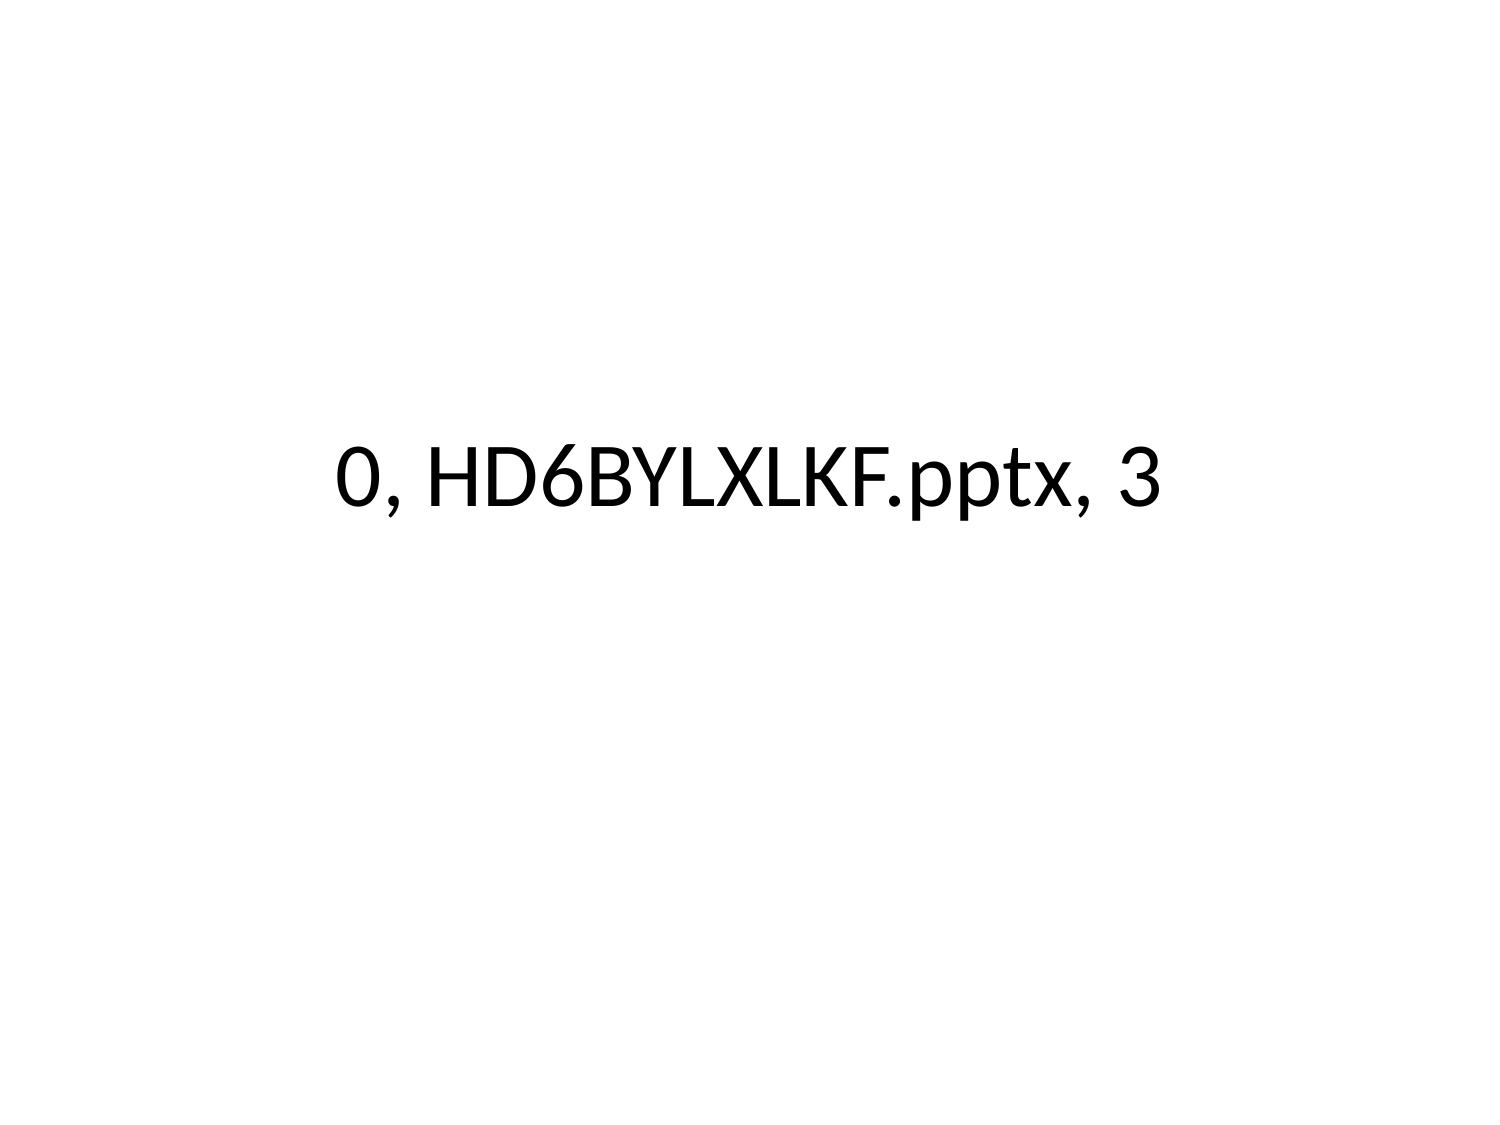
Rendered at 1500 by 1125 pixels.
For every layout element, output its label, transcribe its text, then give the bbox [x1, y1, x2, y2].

title 0, HD6BYLXLKF.pptx, 3 [112, 349, 1388, 591]
